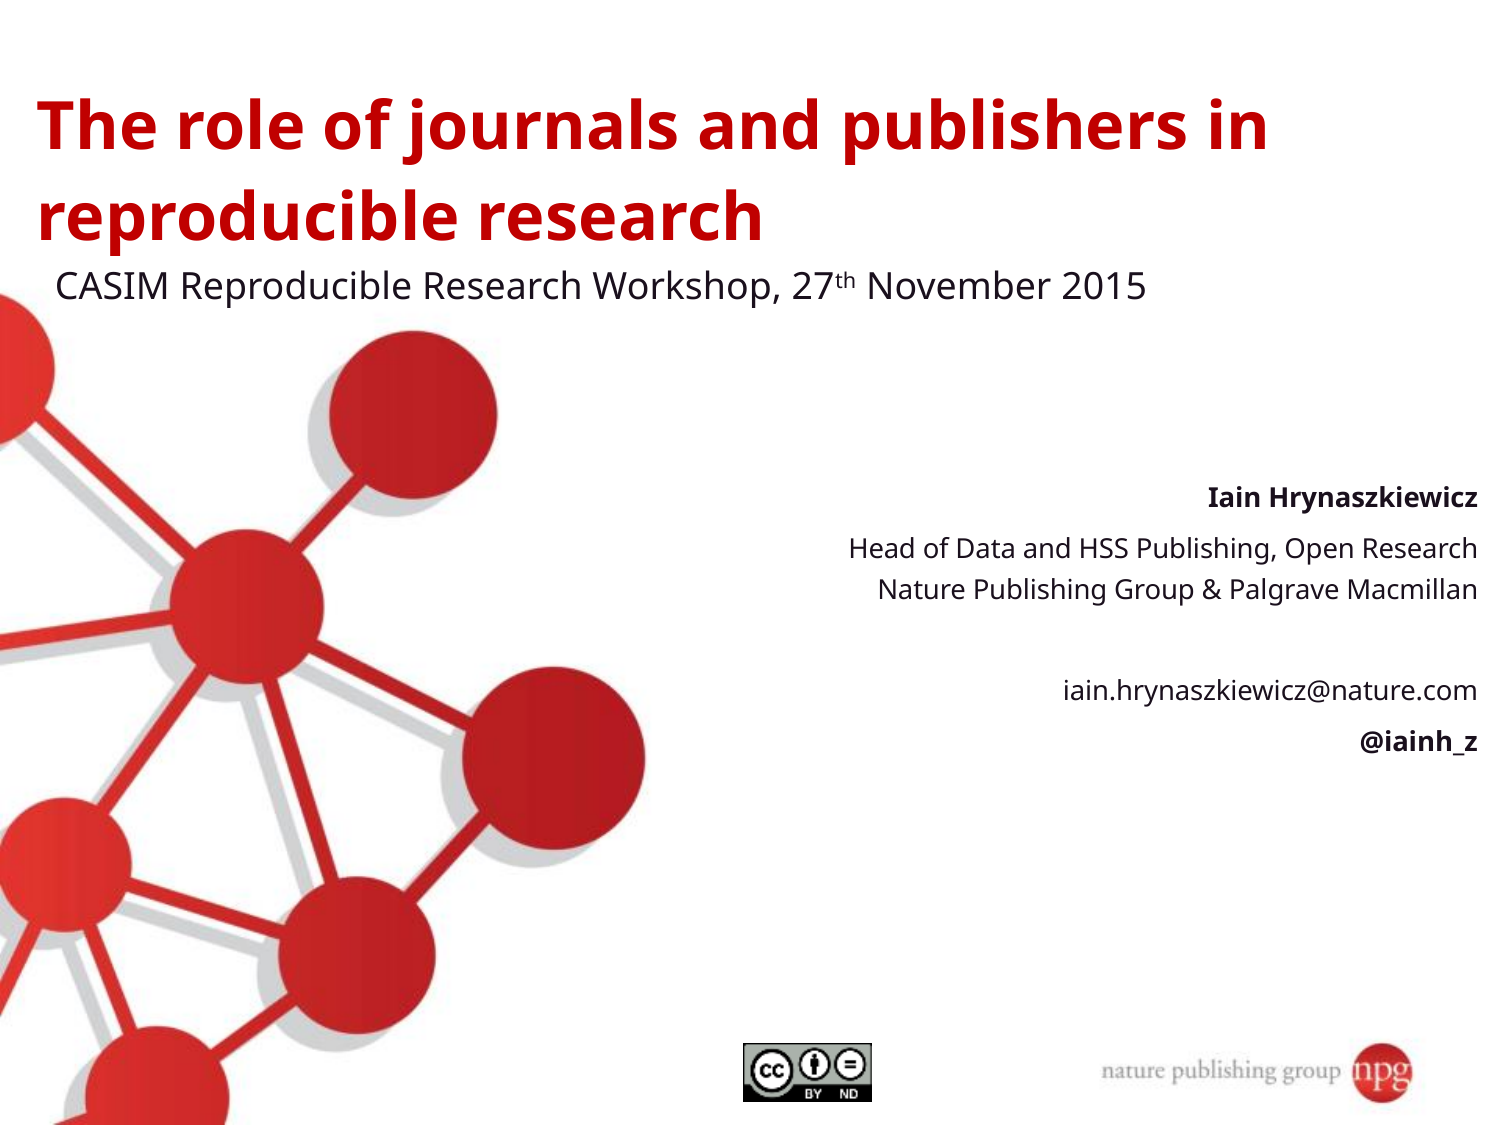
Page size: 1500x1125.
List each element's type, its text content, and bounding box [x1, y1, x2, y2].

text_box CASIM Reproducible Research Workshop, 27th November 2015 [55, 254, 1389, 342]
picture [0, 64, 1500, 1125]
title The role of journals and publishers in reproducible research [36, 78, 1437, 320]
subtitle Iain Hrynaszkiewicz Head of Data and HSS Publishing, Open Research Nature Publishing Group & Palgrave Macmillan iain.hrynaszkiewicz@nature.com @iainh_z [513, 474, 1478, 762]
